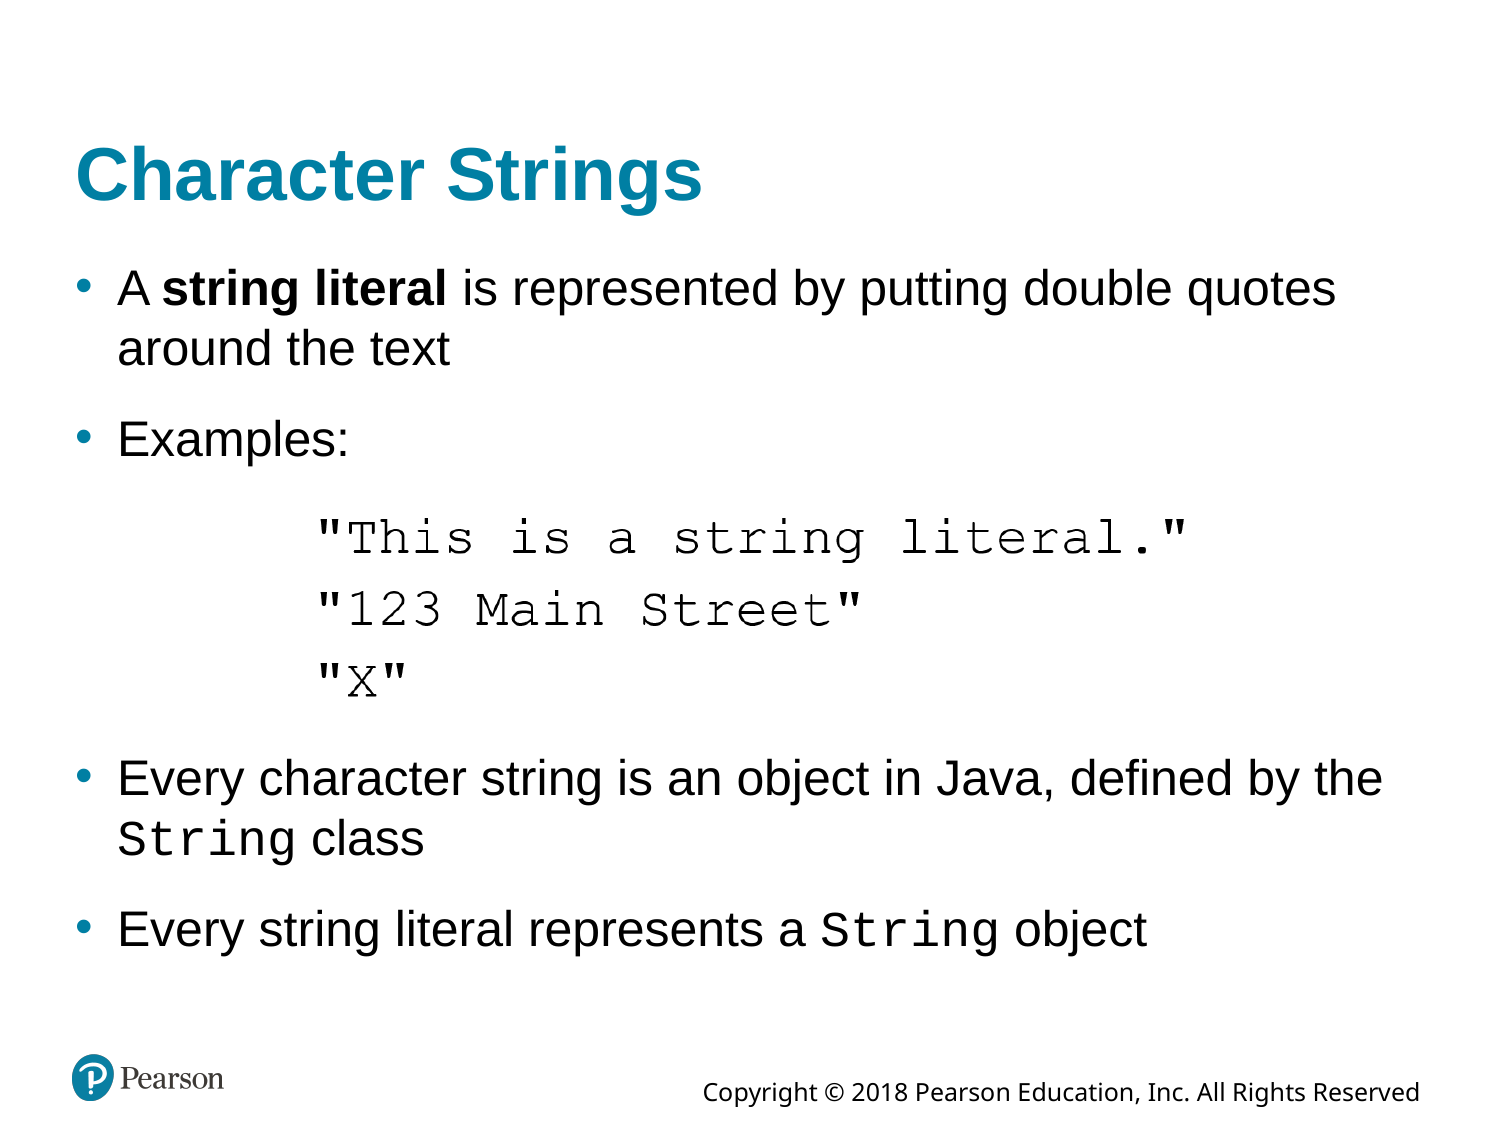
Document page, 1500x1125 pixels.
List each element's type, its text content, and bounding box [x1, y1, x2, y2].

picture [309, 513, 1191, 703]
title Character Strings [75, 35, 1425, 216]
picture [72, 1087, 83, 1101]
picture [98, 1054, 224, 1101]
list A string literal is represented by putting double quotes around the text Examples: [75, 255, 1425, 477]
picture [72, 1054, 88, 1070]
picture [80, 1063, 106, 1088]
list Every character string is an object in Java, defined by the String class Every string literal represents a String object [75, 745, 1425, 979]
